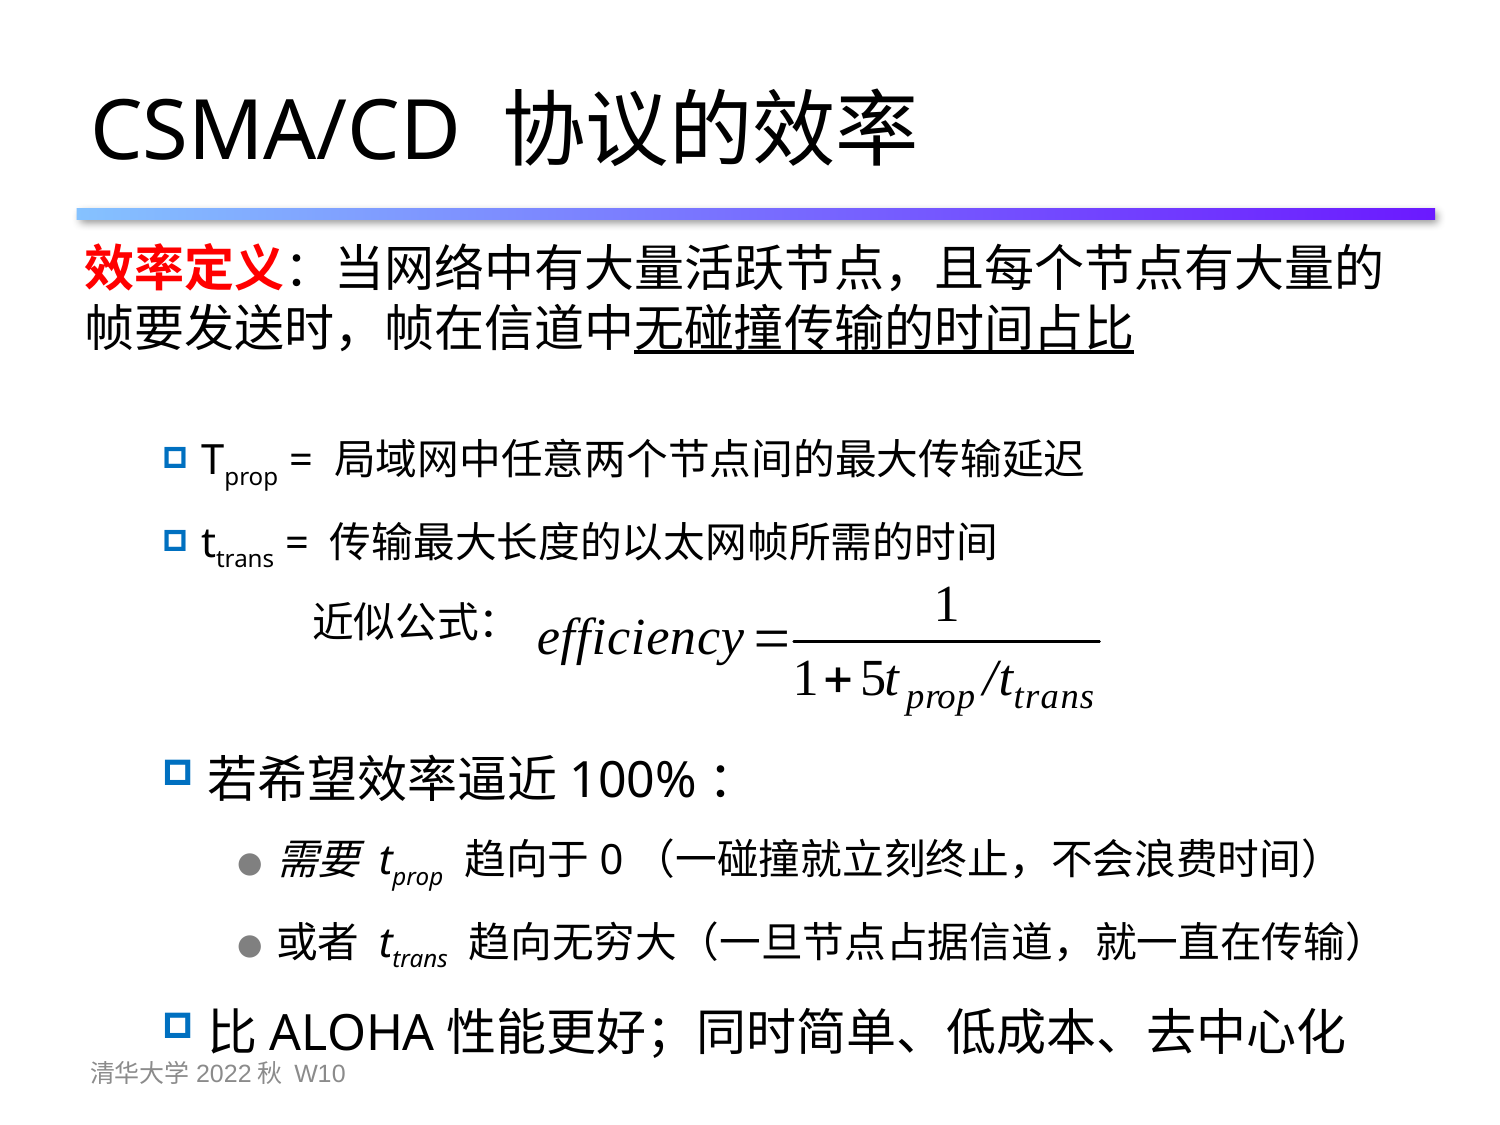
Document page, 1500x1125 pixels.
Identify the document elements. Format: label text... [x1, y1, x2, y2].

text_box 效率定义：当网络中有大量活跃节点，且每个节点有大量的帧要发送时，帧在信道中无碰撞传输的时间占比 [69, 229, 1447, 364]
list Tprop = 局域网中任意两个节点间的最大传输延迟 ttrans = 传输最大长度的以太网帧所需的时间 近似公式： 若希望效率逼近100%： 需要 tprop 趋向于0（一碰撞就立刻终止，不会浪费时间） 或者 ttrans 趋向无穷大（一旦节点占据信道，就一直在传输） 比ALOHA性能更好；同时简单、低成本、去中心化 [147, 408, 1495, 1102]
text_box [527, 565, 1114, 728]
text_box [418, 209, 422, 220]
title CSMA/CD 协议的效率 [75, 45, 1425, 209]
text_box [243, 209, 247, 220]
slide_number [1074, 1042, 1425, 1103]
slide_number 清华大学2022秋 W10 [75, 1042, 425, 1103]
